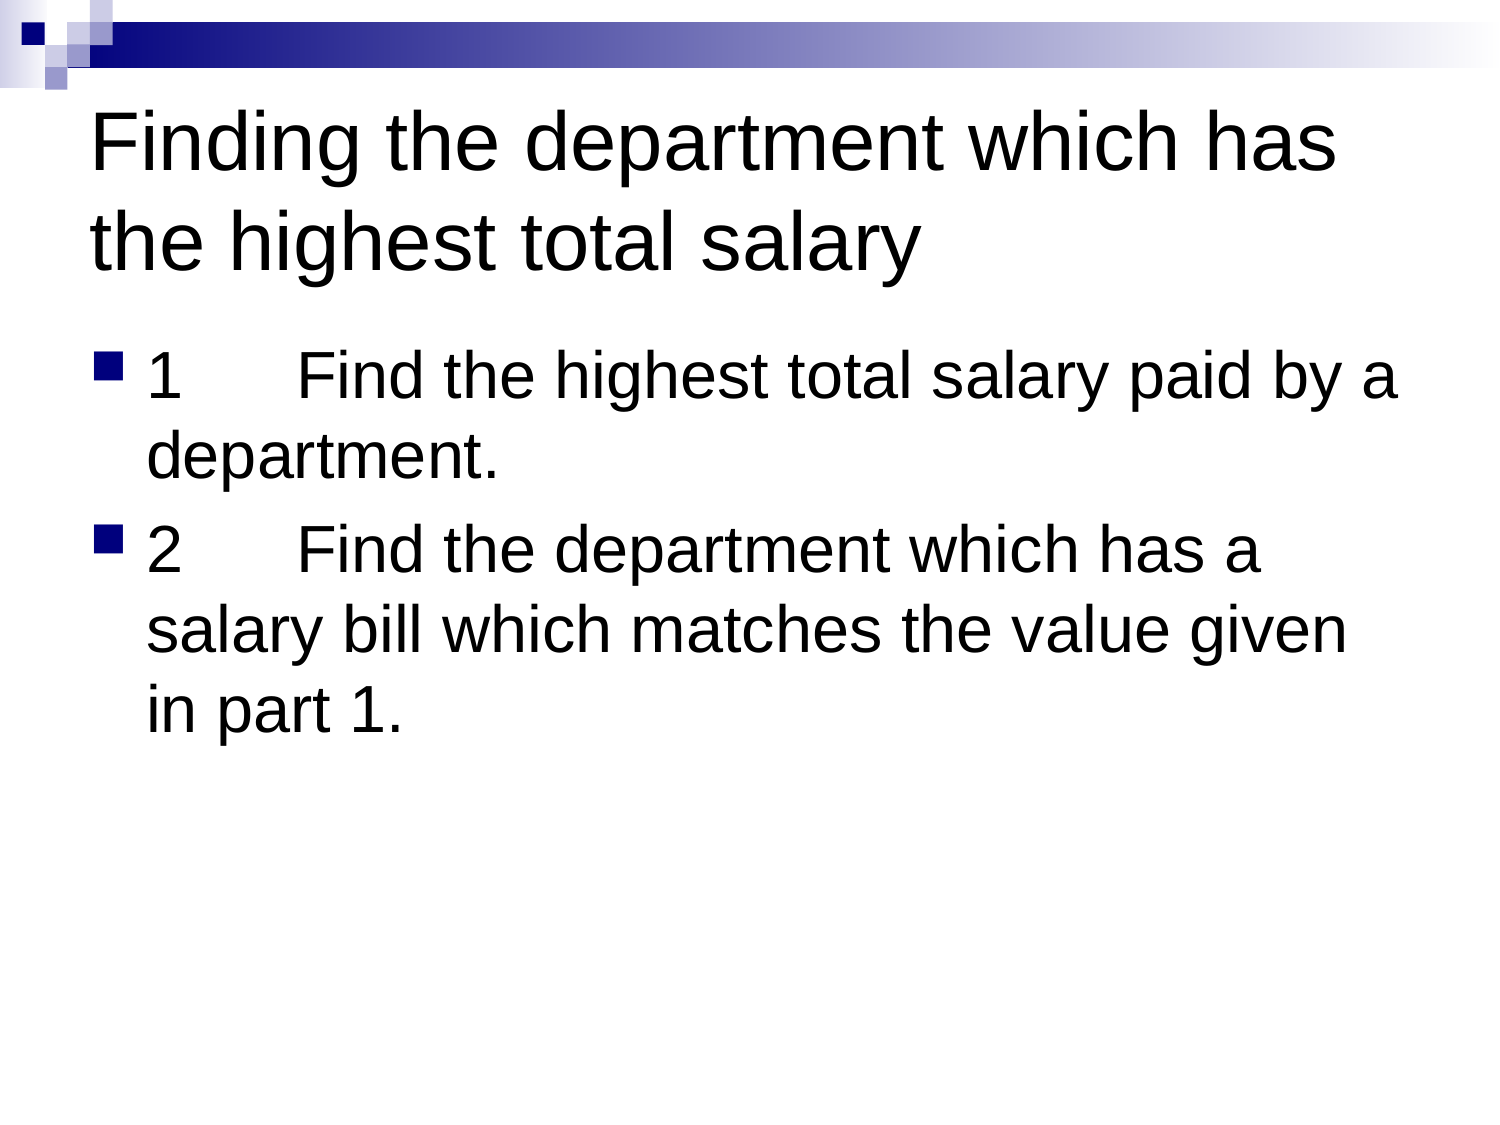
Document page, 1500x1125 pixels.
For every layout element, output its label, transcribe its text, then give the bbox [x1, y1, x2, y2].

title Finding the department which has the highest total salary [74, 74, 1426, 301]
list 1 Find the highest total salary paid by a department. 2 Find the department which has a salary bill which matches the value given in part 1. [74, 324, 1426, 963]
